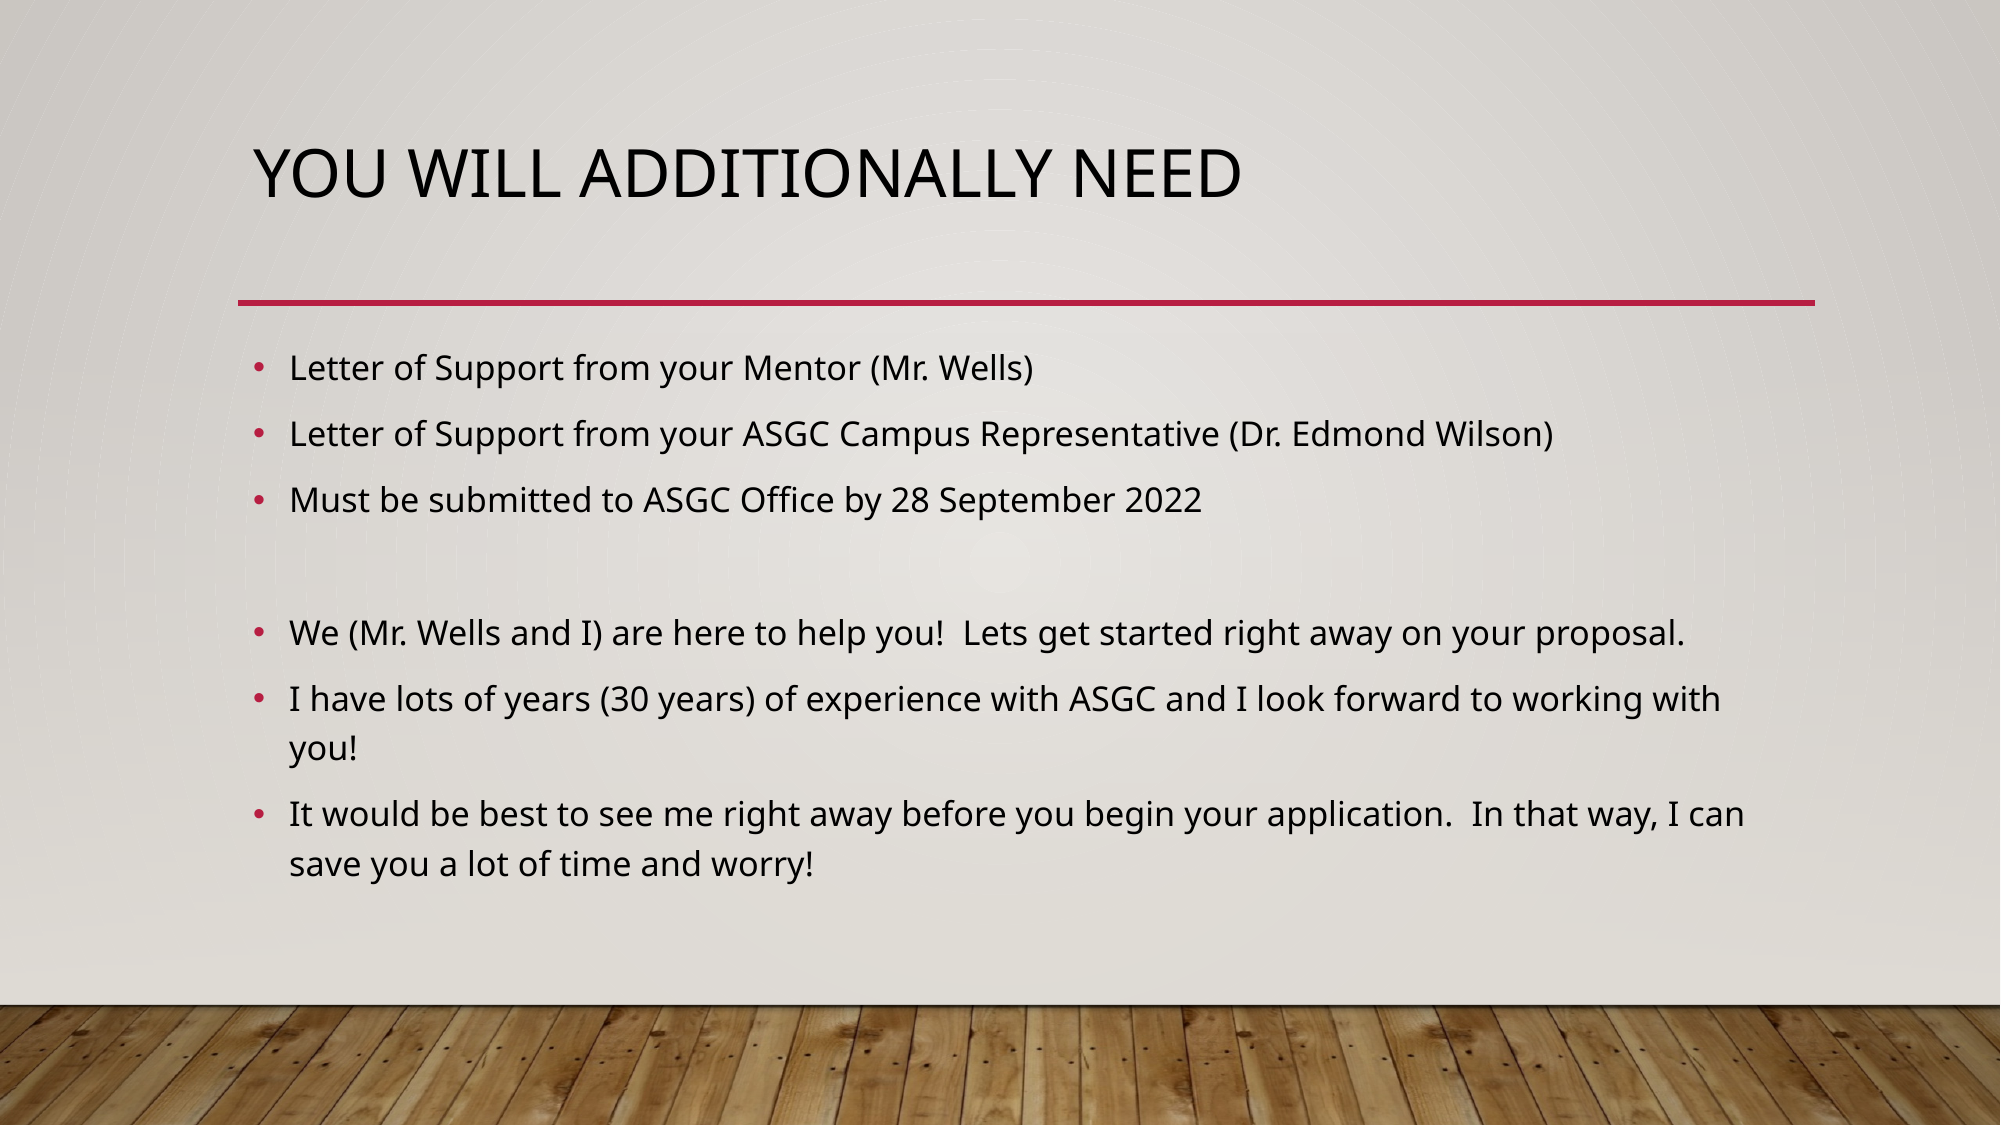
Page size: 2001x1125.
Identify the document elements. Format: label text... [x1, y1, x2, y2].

title You will additionally Need [238, 131, 1814, 305]
picture [0, 1005, 2000, 1125]
list Letter of Support from your Mentor (Mr. Wells) Letter of Support from your ASGC Campus Representative (Dr. Edmond Wilson) Must be submitted to ASGC Office by 28 September 2022 We (Mr. Wells and I) are here to help you! Lets get started right away on your proposal. I have lots of years (30 years) of experience with ASGC and I look forward to working with you! It would be best to see me right away before you begin your application. In that way, I can save you a lot of time and worry! [238, 330, 1814, 897]
